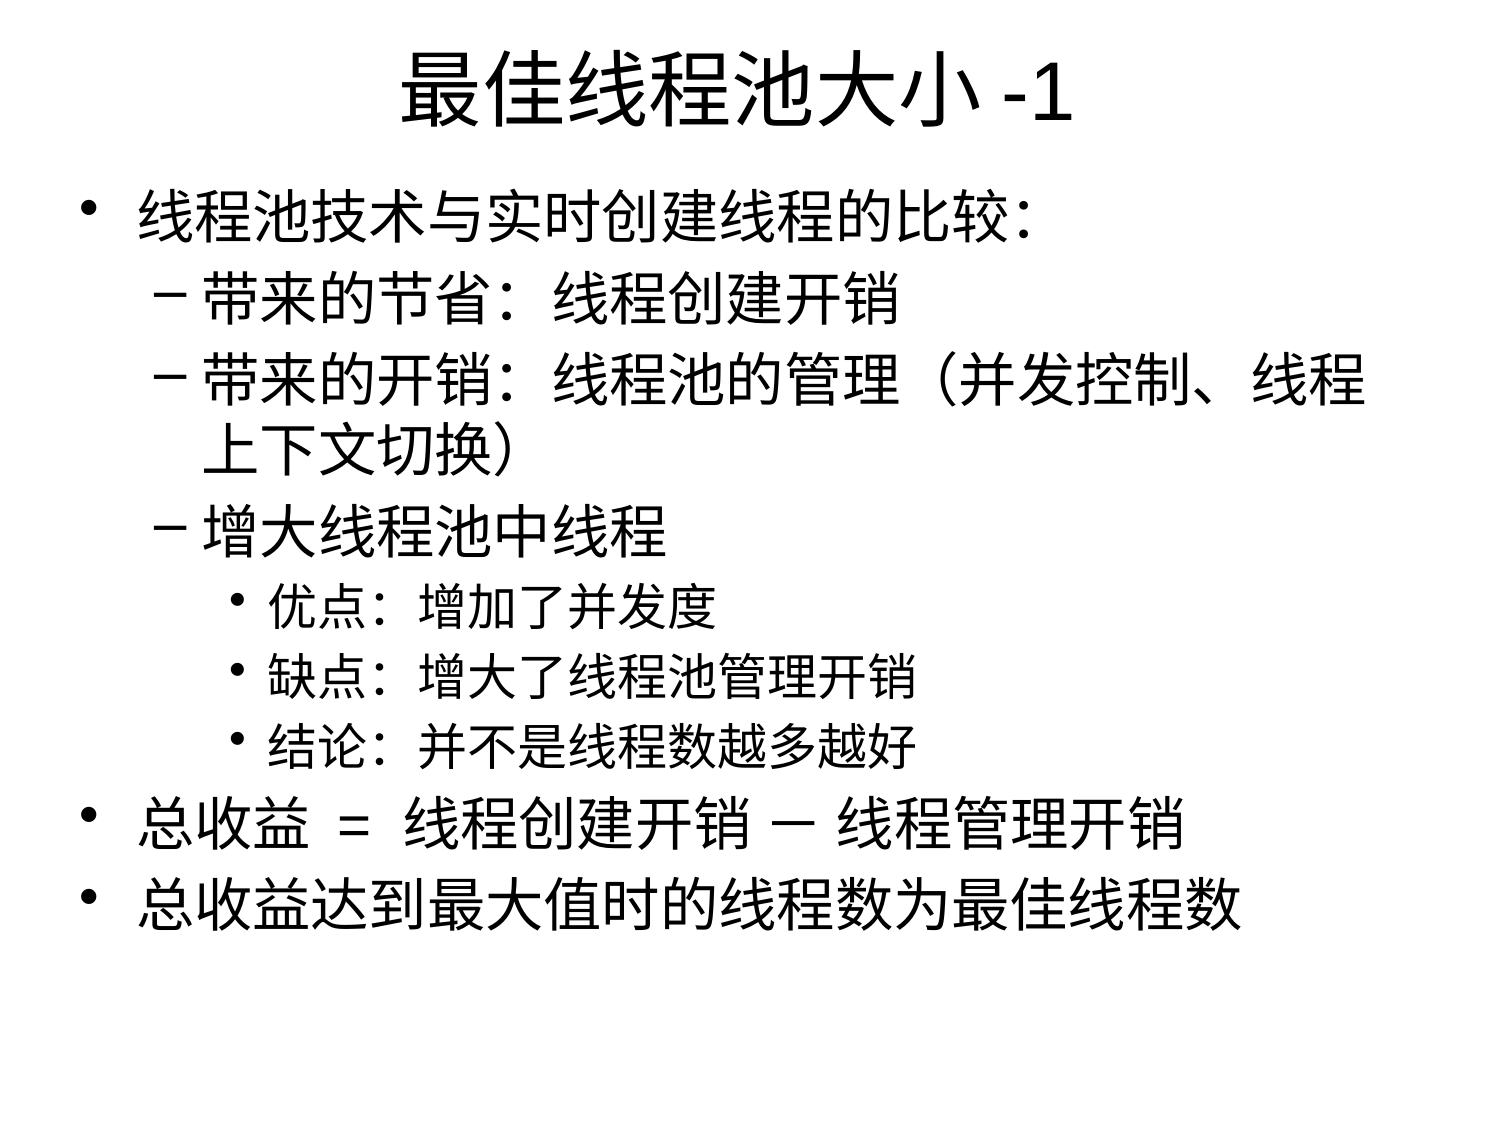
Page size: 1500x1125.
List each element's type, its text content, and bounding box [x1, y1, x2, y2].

list 线程池技术与实时创建线程的比较： 带来的节省：线程创建开销 带来的开销：线程池的管理（并发控制、线程上下文切换） 增大线程池中线程 优点：增加了并发度 缺点：增大了线程池管理开销 结论：并不是线程数越多越好 总收益 = 线程创建开销 － 线程管理开销 总收益达到最大值时的线程数为最佳线程数 [64, 172, 1415, 1090]
title 最佳线程池大小-1 [75, 7, 1425, 161]
